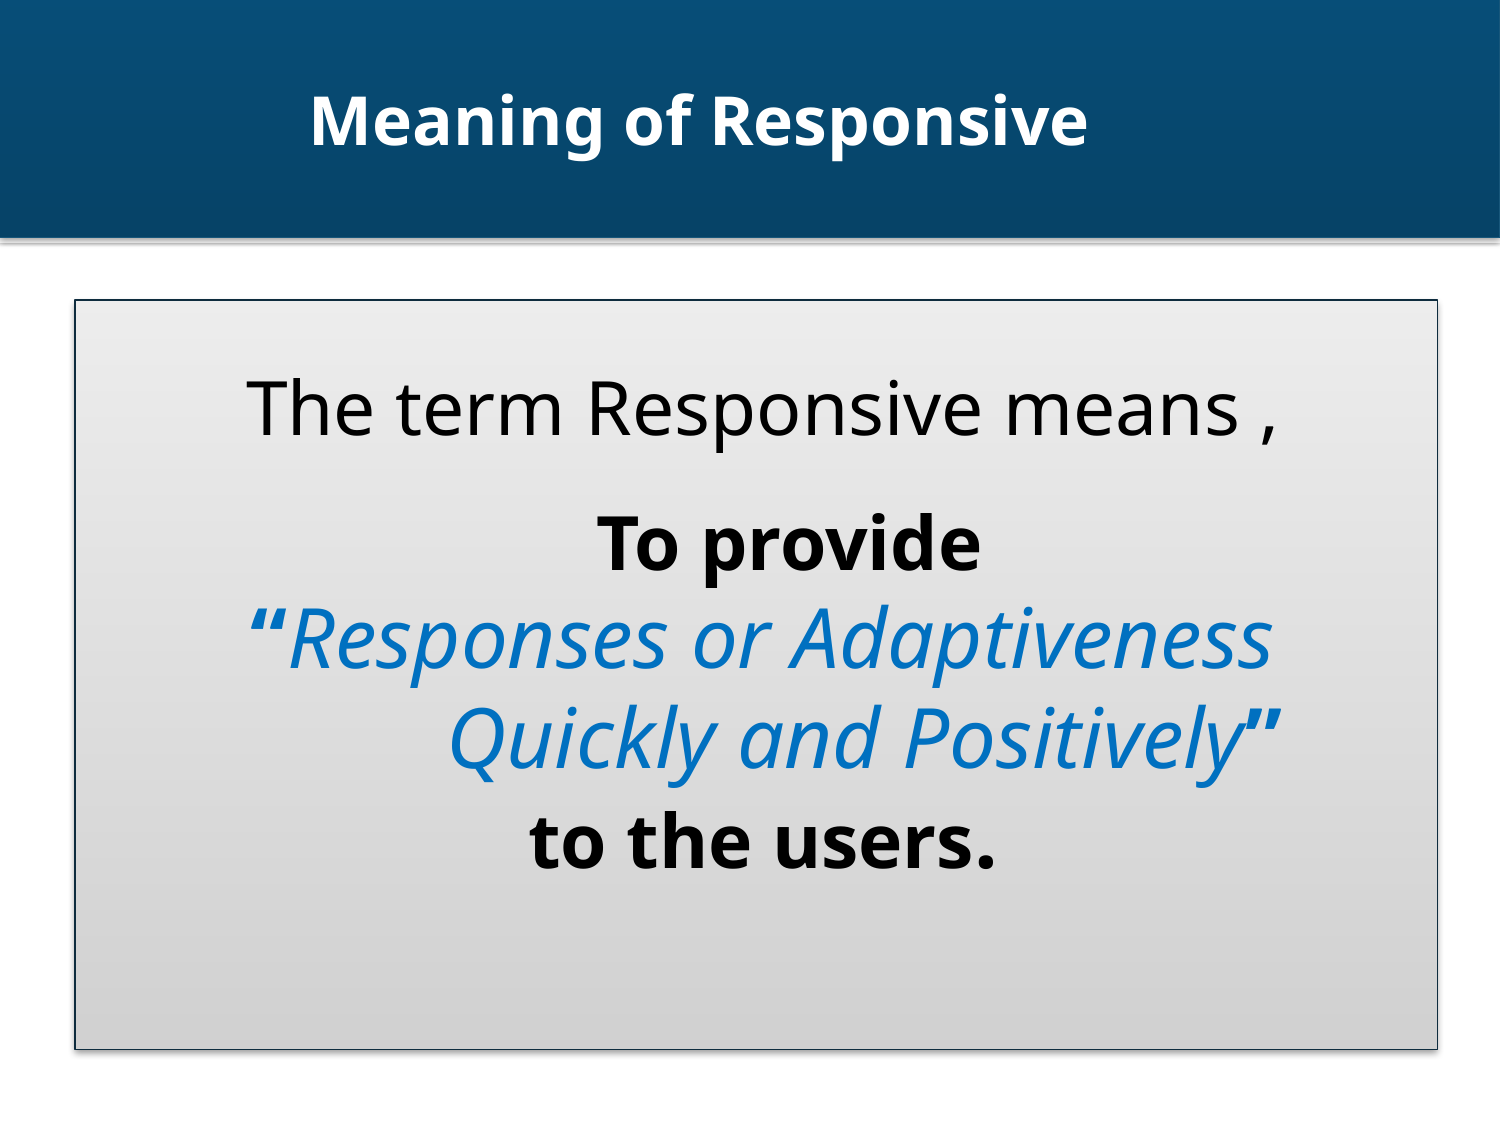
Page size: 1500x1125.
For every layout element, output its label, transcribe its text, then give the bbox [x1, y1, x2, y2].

text_box [0, 0, 1500, 238]
title Meaning of Responsive [249, 50, 1275, 188]
list The term Responsive means , To provide “Responses or Adaptiveness Quickly and Positively” to the users. [74, 299, 1438, 1050]
